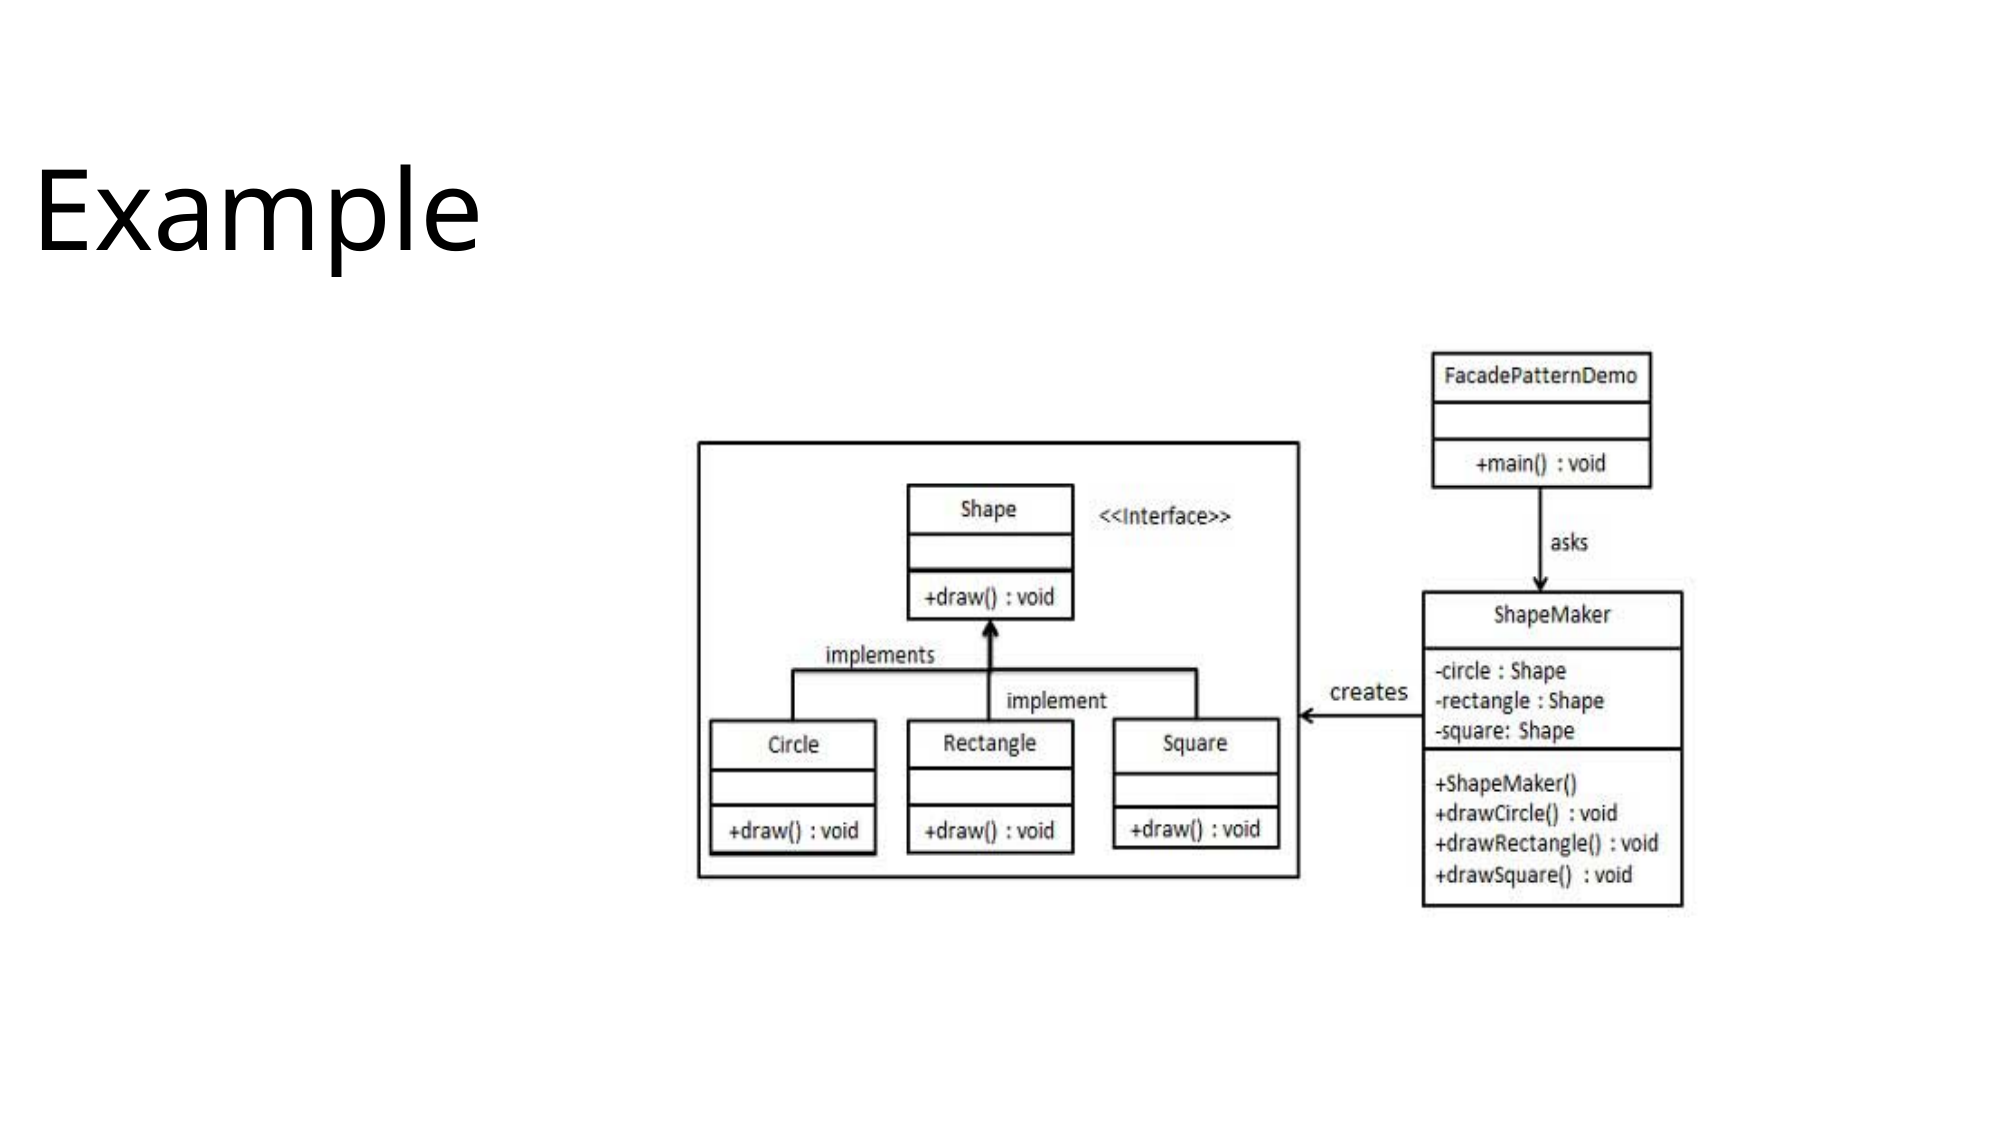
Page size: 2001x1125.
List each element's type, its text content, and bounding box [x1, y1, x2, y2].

picture [607, 333, 1791, 944]
title Example [16, 63, 1742, 281]
